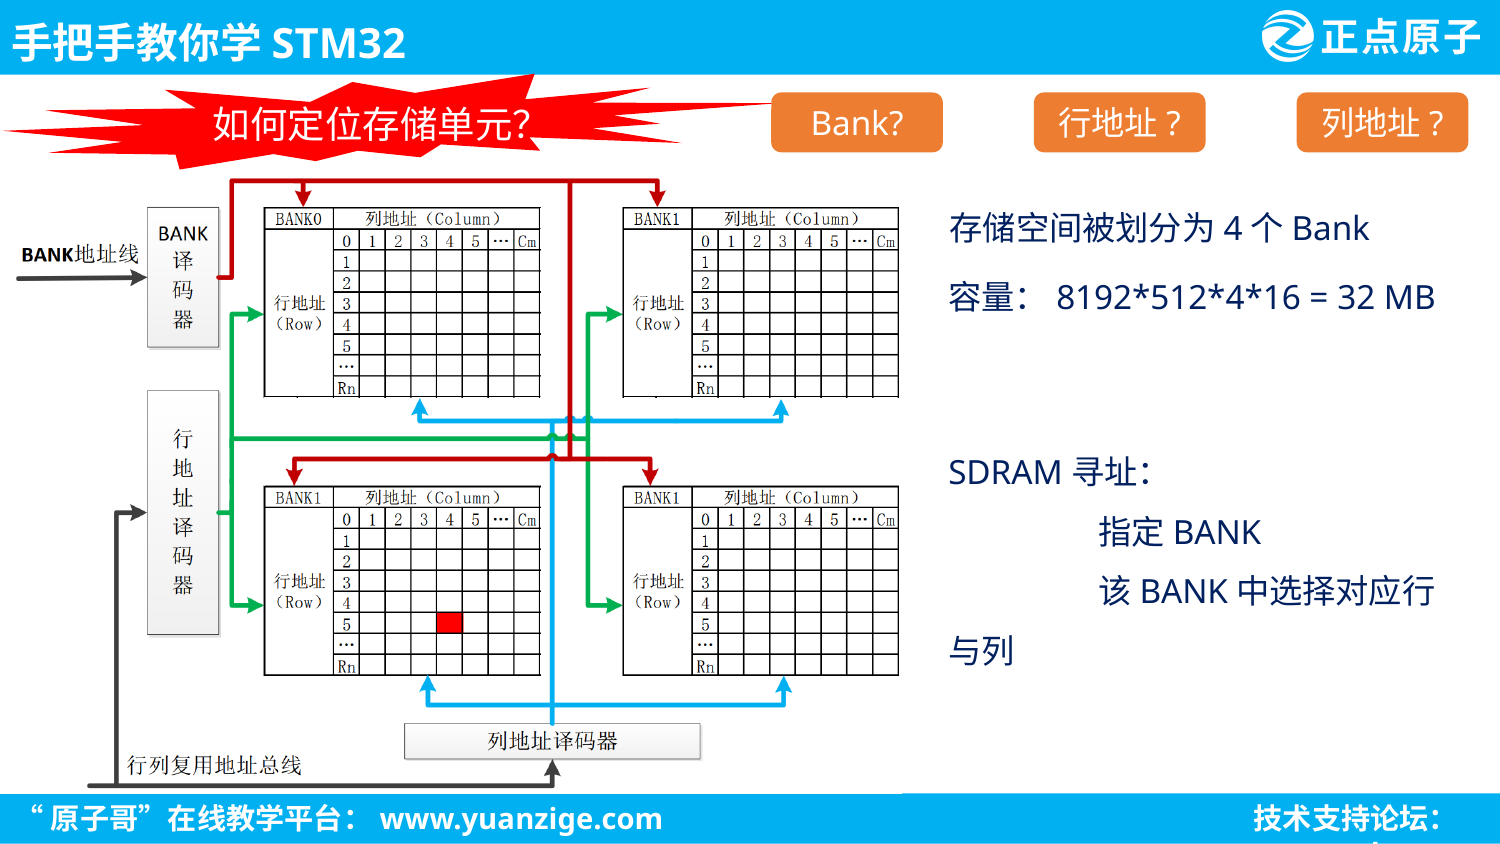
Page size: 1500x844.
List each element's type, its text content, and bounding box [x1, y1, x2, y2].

picture [1404, 20, 1438, 54]
text_box 如何定位存储单元？ [2, 72, 770, 171]
picture [1445, 21, 1479, 54]
picture [1322, 21, 1357, 52]
text_box 列地址? [1295, 91, 1470, 154]
picture [0, 175, 902, 793]
text_box “原子哥”在线教学平台：www.yuanzige.com [0, 794, 883, 843]
picture [1263, 27, 1307, 61]
text_box 手把手教你学STM32 [0, 0, 967, 75]
picture [1391, 45, 1397, 53]
text_box 行地址? [1032, 91, 1207, 154]
picture [1431, 44, 1438, 52]
text_box [536, 0, 1500, 76]
text_box 容量：8192*512*4*16 = 32 MB [940, 272, 1470, 321]
text_box 存储空间被划分为4个Bank [941, 203, 1424, 251]
text_box [0, 792, 1500, 844]
picture [1267, 11, 1313, 45]
text_box 技术支持论坛：www.openedv.com [967, 793, 1480, 844]
text_box SDRAM寻址： 指定BANK 该BANK中选择对应行与列 [940, 427, 1450, 675]
text_box Bank? [770, 91, 944, 154]
picture [1367, 18, 1396, 42]
picture [1364, 45, 1370, 53]
picture [1412, 44, 1418, 52]
